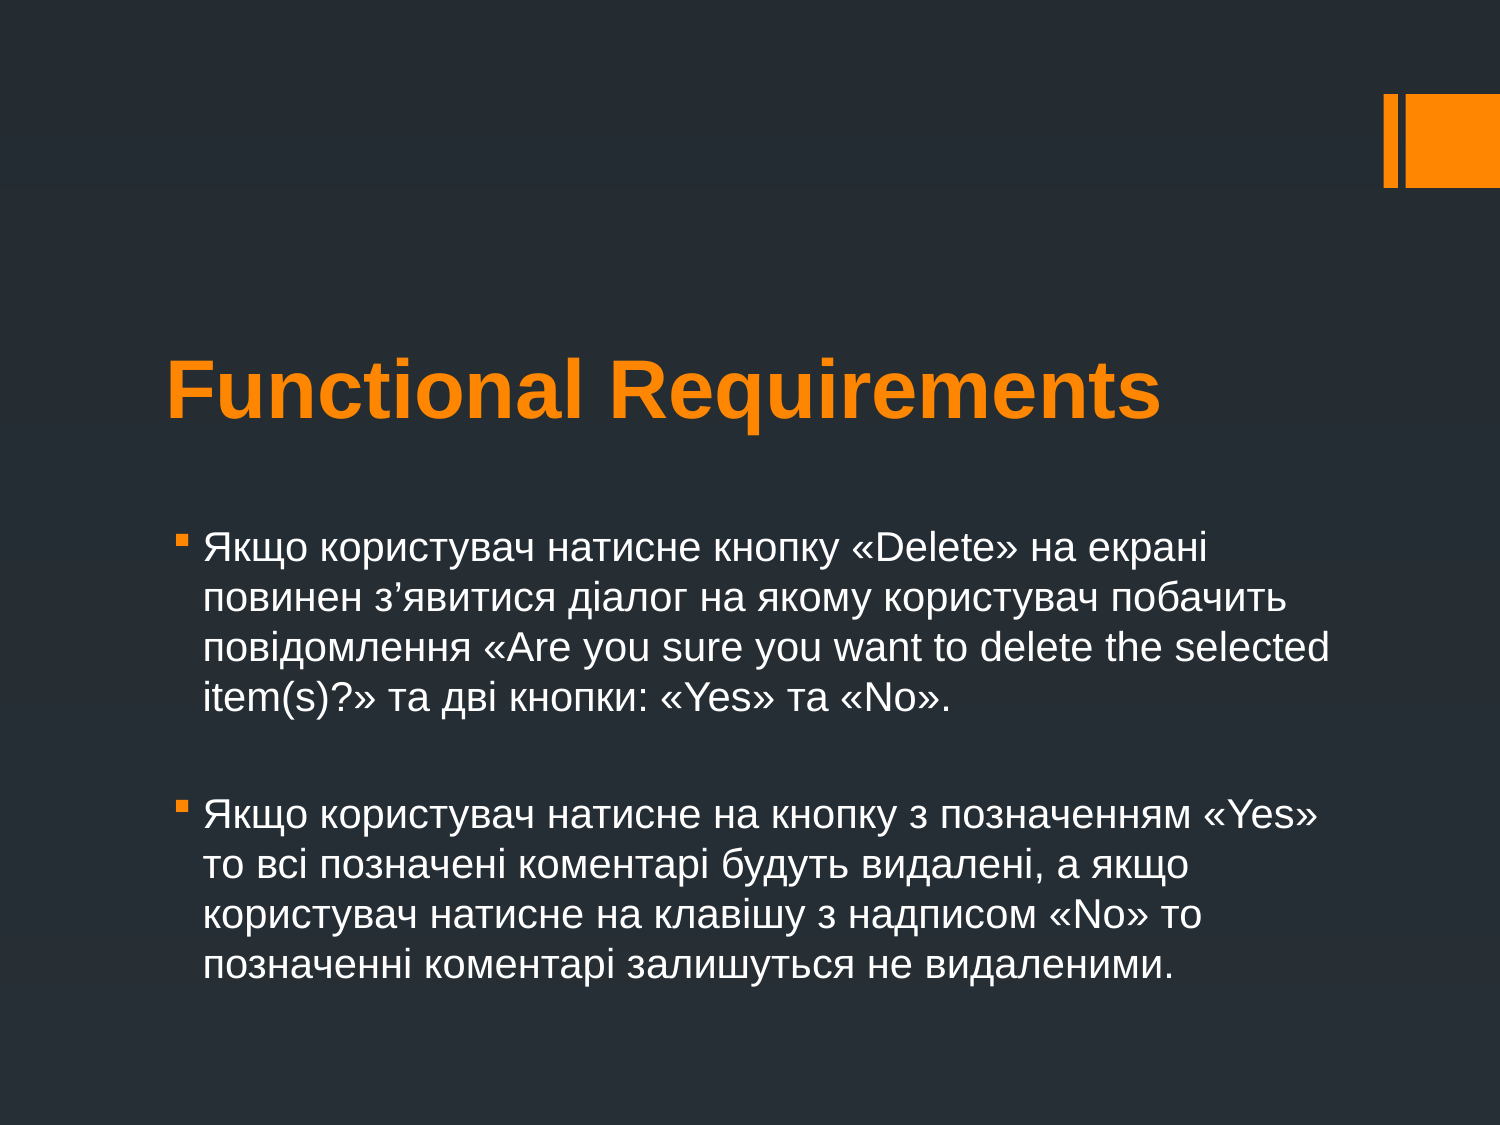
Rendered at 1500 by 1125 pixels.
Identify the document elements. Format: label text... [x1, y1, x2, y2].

title Functional Requirements [150, 253, 1350, 443]
list Якщо користувач натисне кнопку «Delete» на екрані повинен з’явитися діалог на якому користувач побачить повідомлення «Are you sure you want to delete the selected item(s)?» та дві кнопки: «Yes» та «No». Якщо користувач натисне на кнопку з позначенням «Yes» то всі позначені коментарі будуть видалені, а якщо користувач натисне на клавішу з надписом «No» то позначенні коментарі залишуться не видаленими. [150, 454, 1350, 1035]
